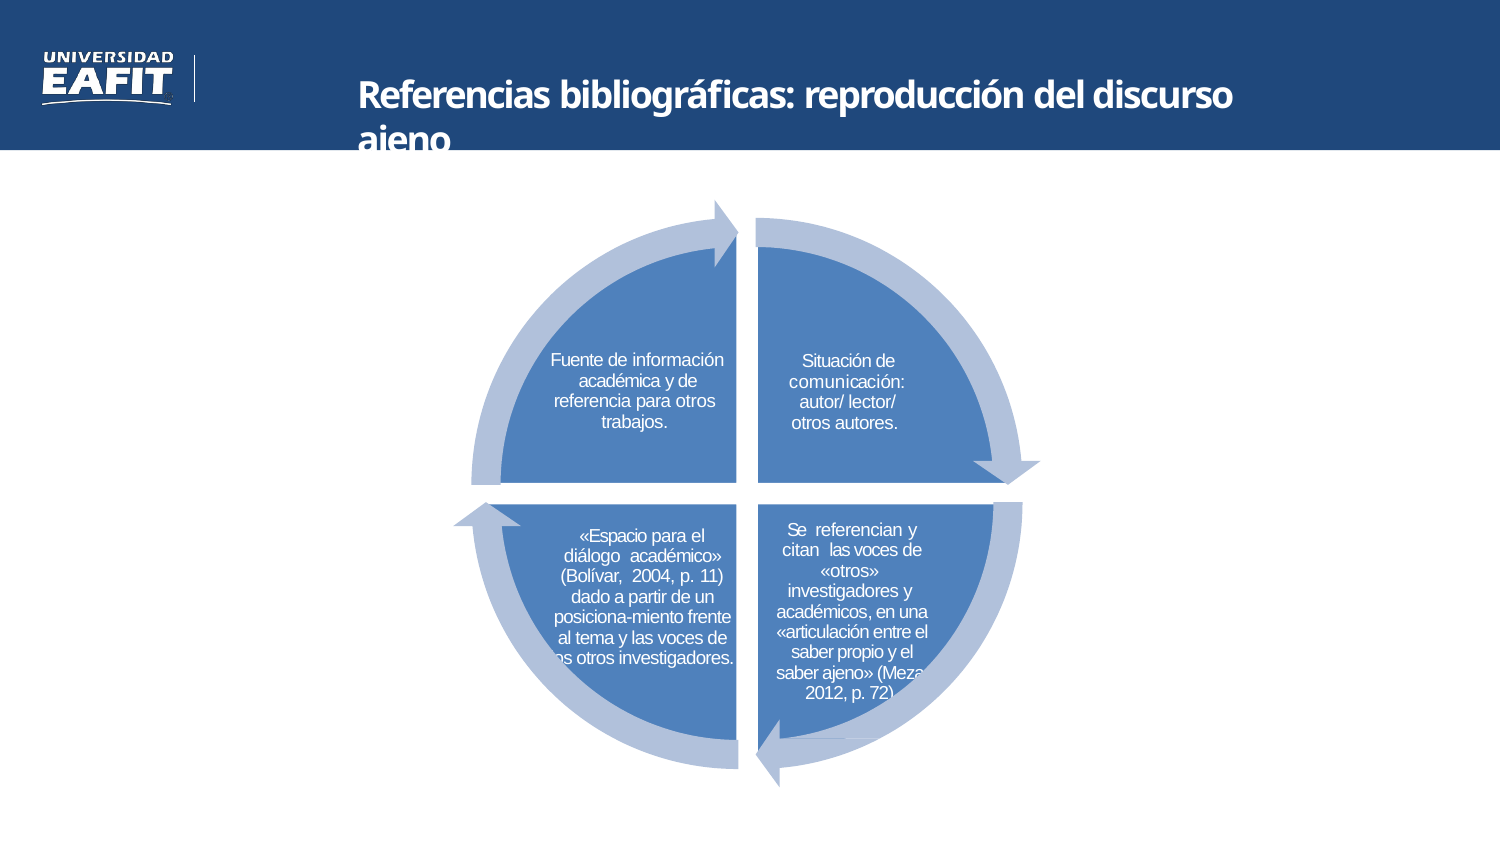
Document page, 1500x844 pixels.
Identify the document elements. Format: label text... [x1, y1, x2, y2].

text_box [755, 502, 993, 753]
text_box [453, 502, 739, 770]
text_box [488, 502, 739, 739]
text_box Se referencian y citan las voces de «otros» investigadores y académicos, en una «articulación entre el saber propio y el saber ajeno» (Meza, 2012, p. 72). [767, 516, 936, 704]
text_box Situación de comunicación: autor/ lector/ otros autores. [784, 345, 909, 434]
text_box «Espacio para el diálogo académico» (Bolívar, 2004, p. 11) dado a partir de un posiciona-miento frente al tema y las voces de los otros investigadores. [547, 521, 736, 669]
text_box [471, 199, 739, 485]
text_box [501, 234, 739, 485]
title Referencias bibliográficas: reproducción del discurso ajeno [354, 68, 1265, 212]
text_box [755, 248, 1006, 485]
text_box [755, 217, 1041, 485]
picture [29, 42, 178, 115]
text_box [755, 502, 1023, 788]
text_box Fuente de información académica y de referencia para otros trabajos. [547, 346, 726, 433]
